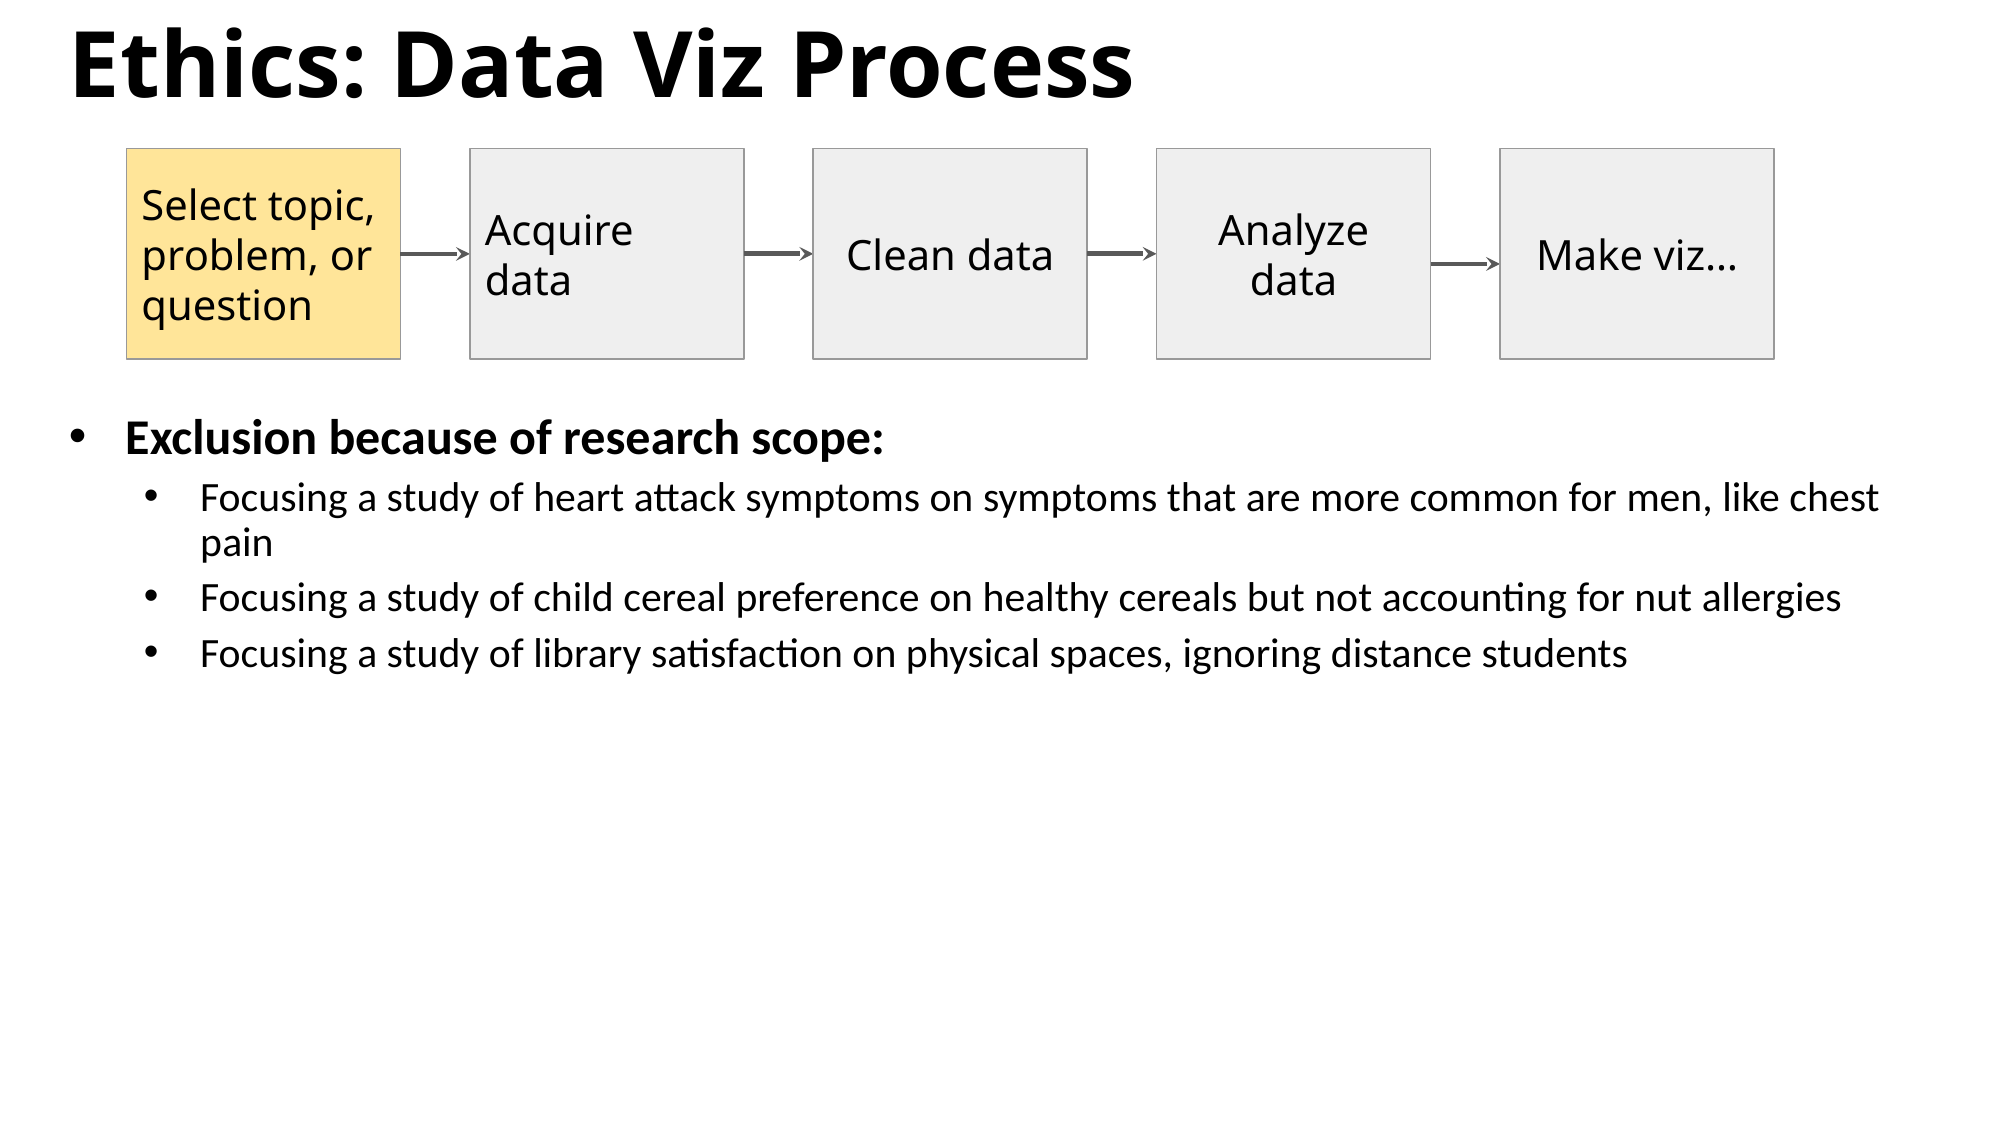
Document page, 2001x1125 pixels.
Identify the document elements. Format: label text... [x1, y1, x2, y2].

text_box Make viz… [1500, 148, 1775, 360]
subtitle Exclusion because of research scope: Focusing a study of heart attack symptoms on symptoms that are more common for men, like chest pain Focusing a study of child cereal preference on healthy cereals but not accounting for nut allergies Focusing a study of library satisfaction on physical spaces, ignoring distance students [53, 403, 1945, 1069]
text_box Analyze data [1156, 148, 1431, 360]
text_box Ethics: Data Viz Process [53, 1, 1945, 125]
text_box Select topic, problem, or question [126, 148, 401, 360]
text_box Acquire data [469, 148, 744, 360]
text_box Clean data [813, 148, 1088, 360]
